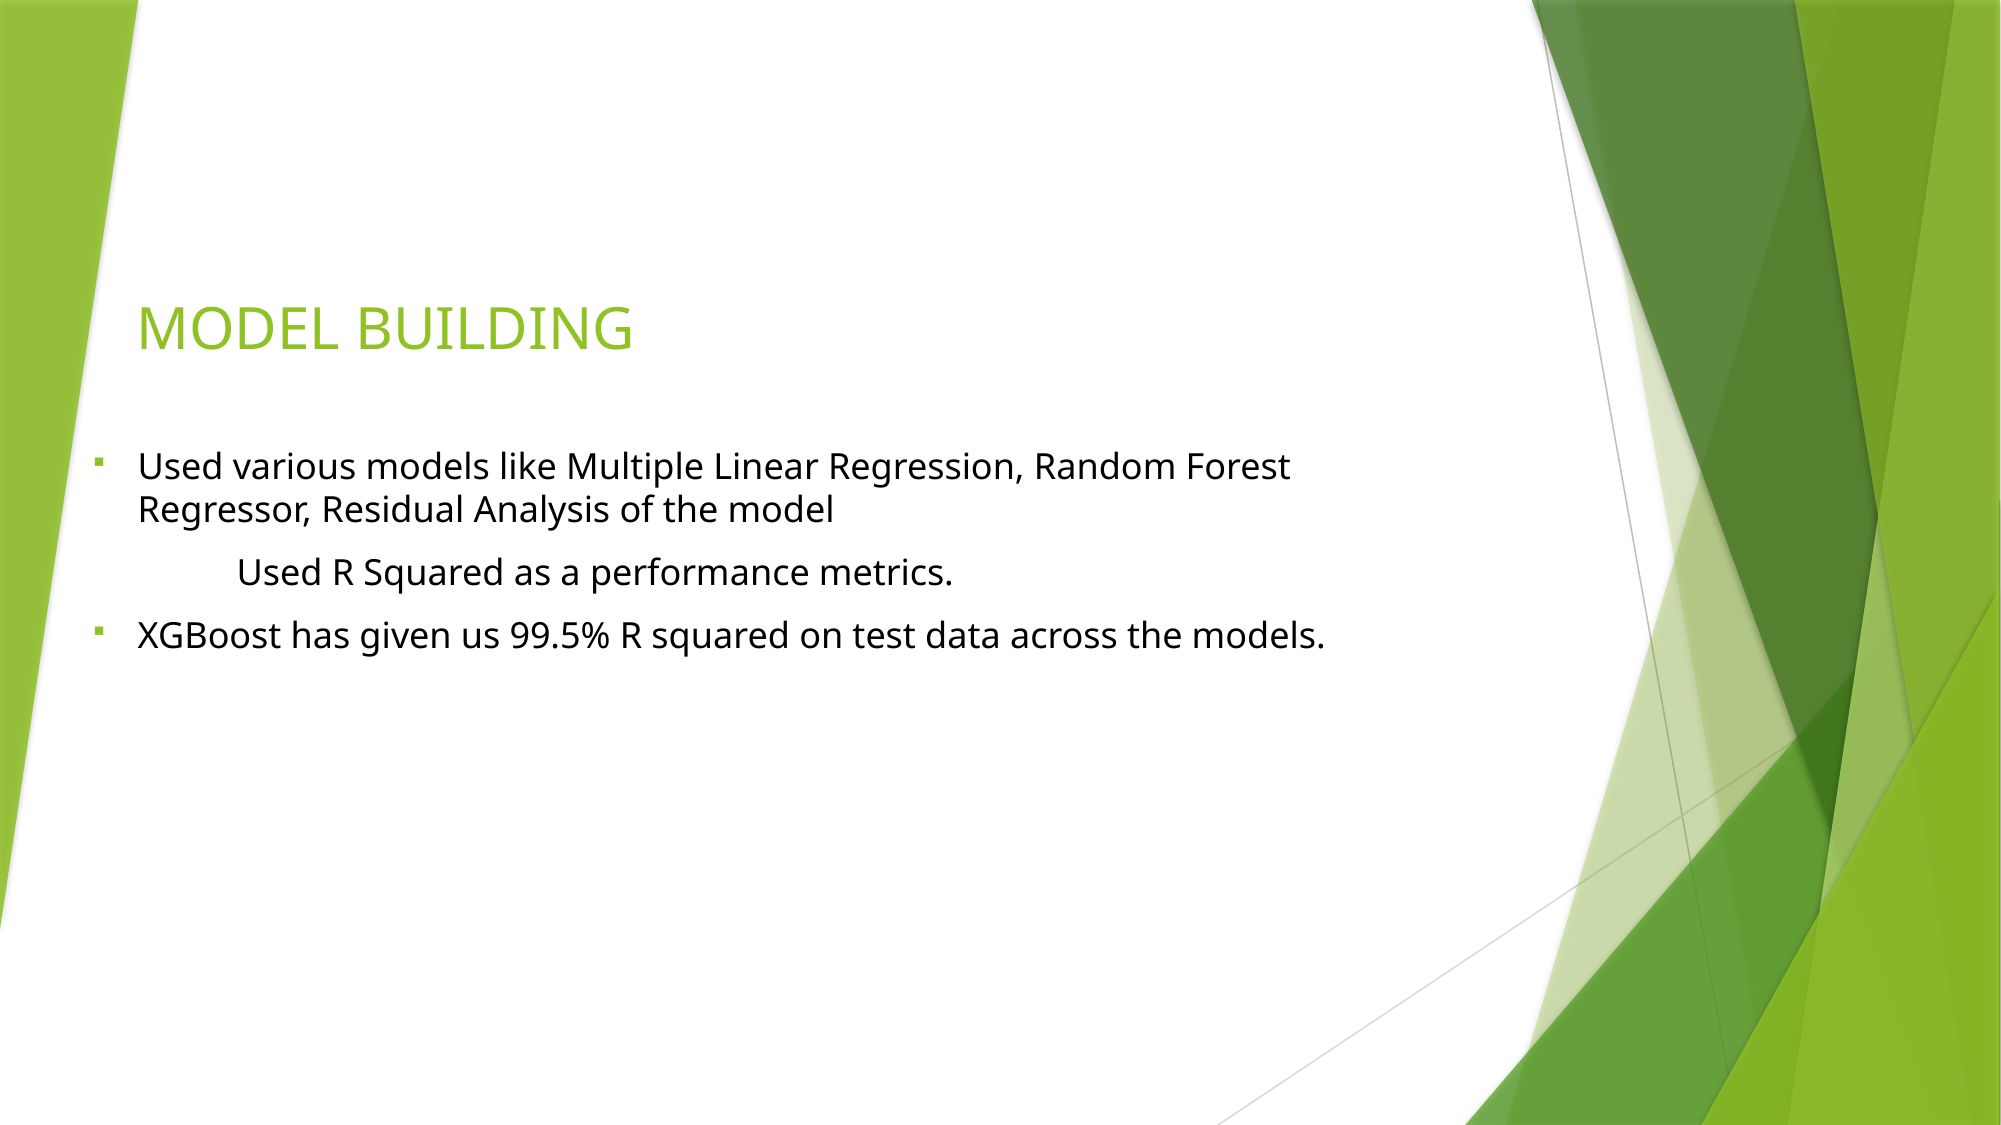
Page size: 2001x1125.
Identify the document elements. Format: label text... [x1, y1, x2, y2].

subtitle Used various models like Multiple Linear Regression, Random Forest Regressor, Residual Analysis of the model Used R Squared as a performance metrics. XGBoost has given us 99.5% R squared on test data across the models. [77, 436, 1352, 671]
title MODEL BUILDING [121, 98, 1396, 369]
